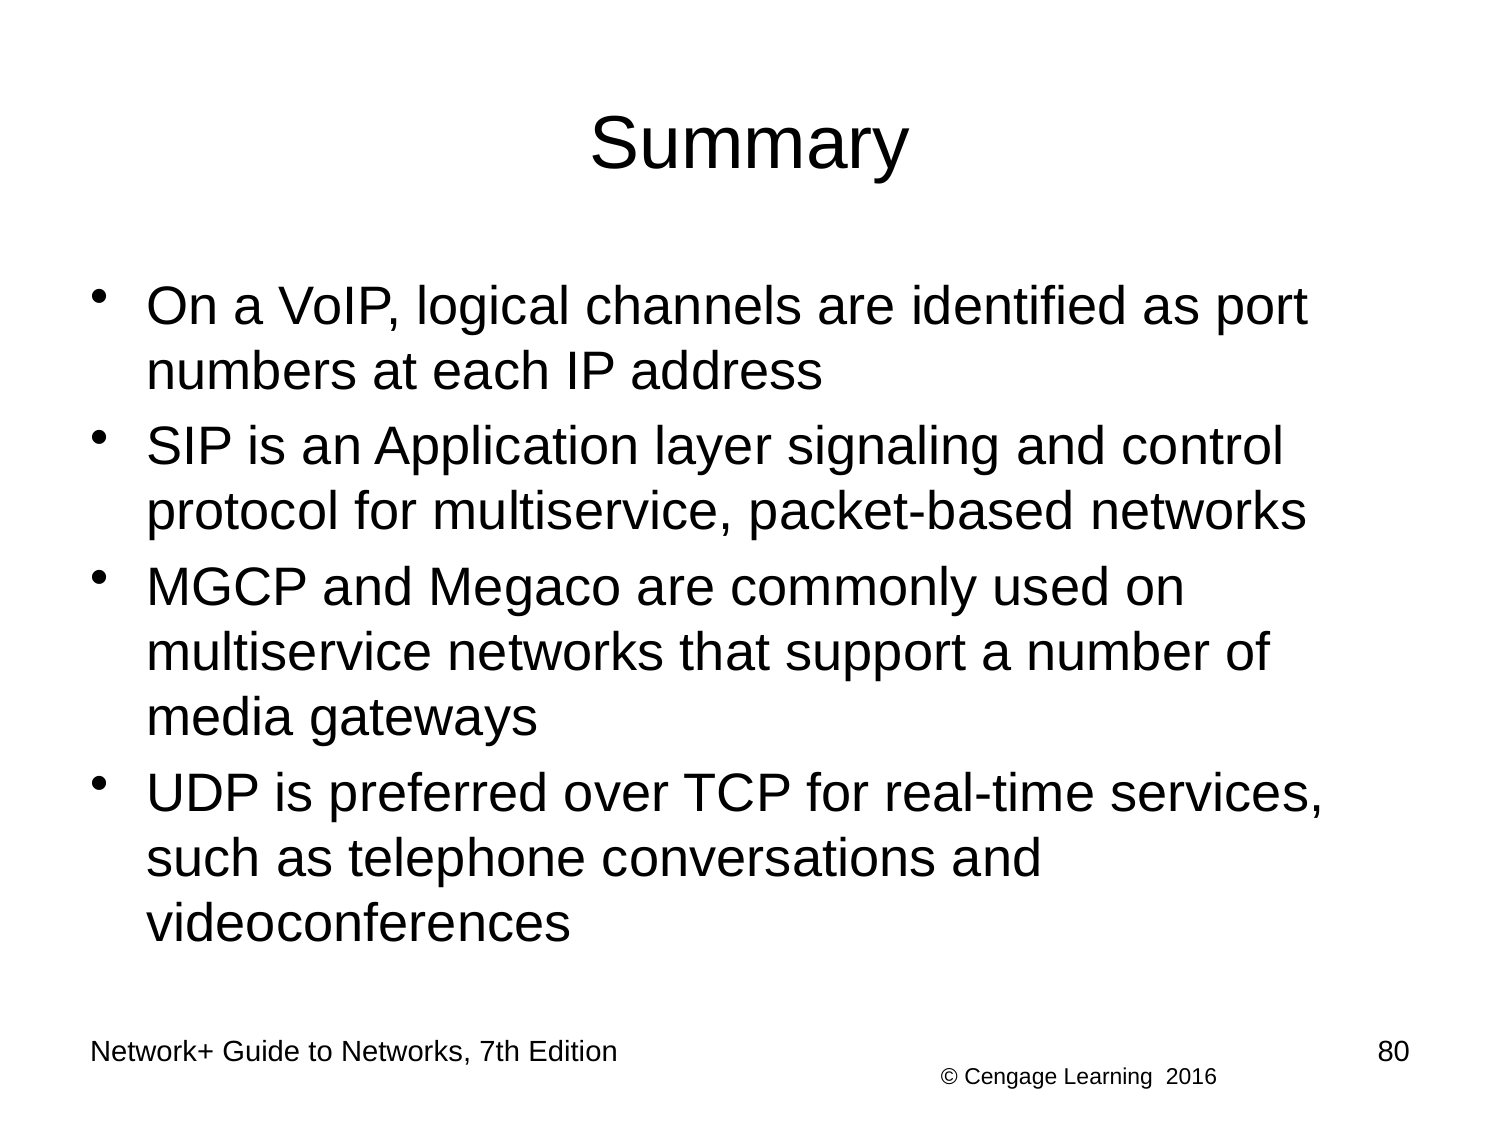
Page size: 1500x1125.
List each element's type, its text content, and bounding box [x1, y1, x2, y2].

slide_number 80 [1312, 1024, 1426, 1103]
list On a VoIP, logical channels are identified as port numbers at each IP address SIP is an Application layer signaling and control protocol for multiservice, packet-based networks MGCP and Megaco are commonly used on multiservice networks that support a number of media gateways UDP is preferred over TCP for real-time services, such as telephone conversations and videoconferences [75, 262, 1425, 1005]
title Summary [75, 45, 1425, 233]
footer Network+ Guide to Networks, 7th Edition [74, 1024, 713, 1103]
